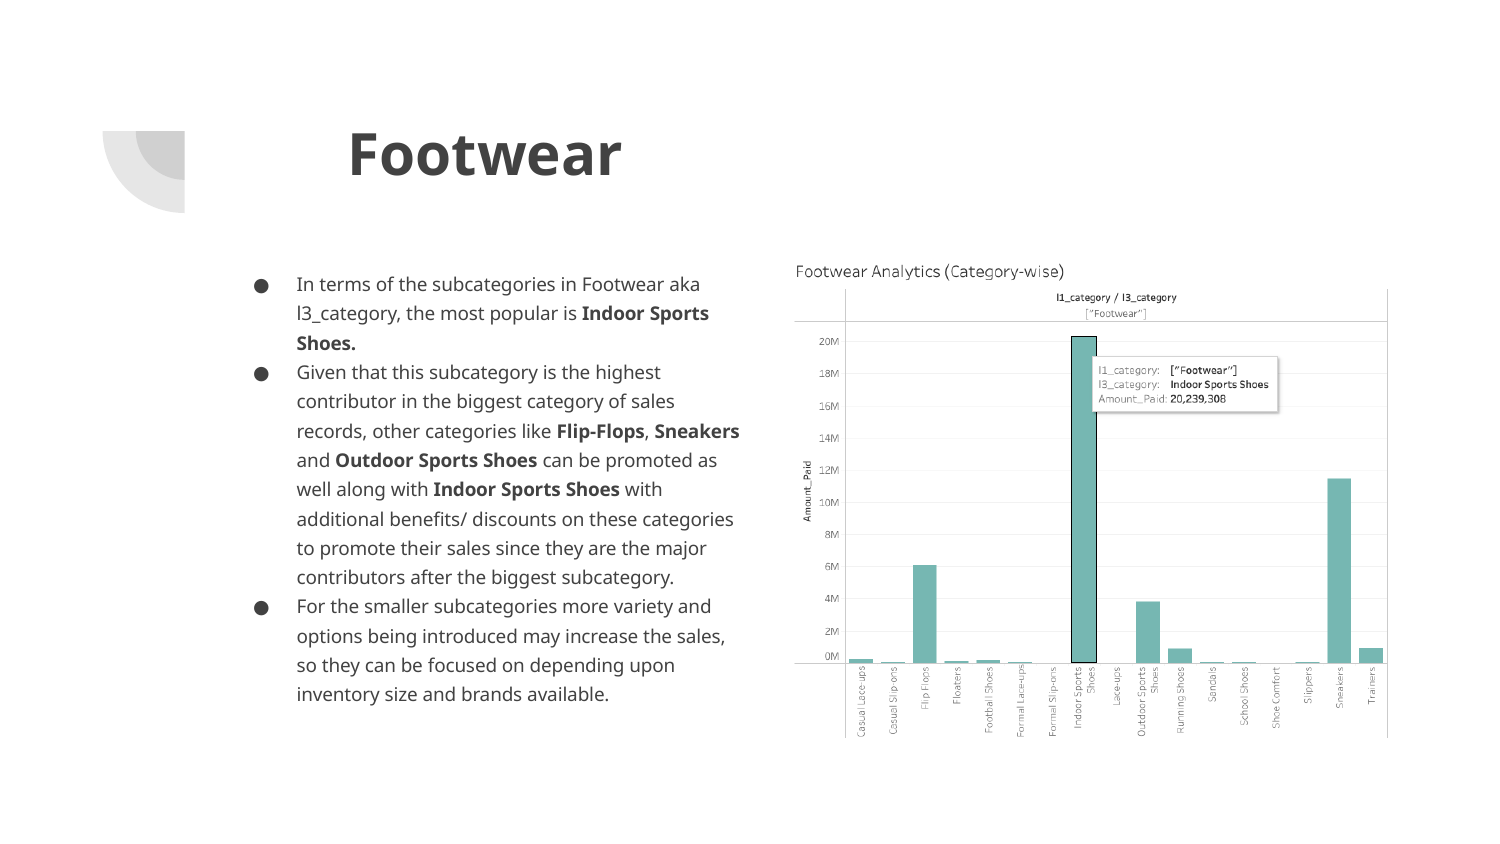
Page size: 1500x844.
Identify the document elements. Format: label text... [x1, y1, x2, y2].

title Footwear [213, 98, 758, 252]
list In terms of the subcategories in Footwear aka l3_category, the most popular is Indoor Sports Shoes. Given that this subcategory is the highest contributor in the biggest category of sales records, other categories like Flip-Flops, Sneakers and Outdoor Sports Shoes can be promoted as well along with Indoor Sports Shoes with additional benefits/ discounts on these categories to promote their sales since they are the major contributors after the biggest subcategory. For the smaller subcategories more variety and options being introduced may increase the sales, so they can be focused on depending upon inventory size and brands available. [213, 252, 758, 744]
picture [787, 252, 1481, 744]
